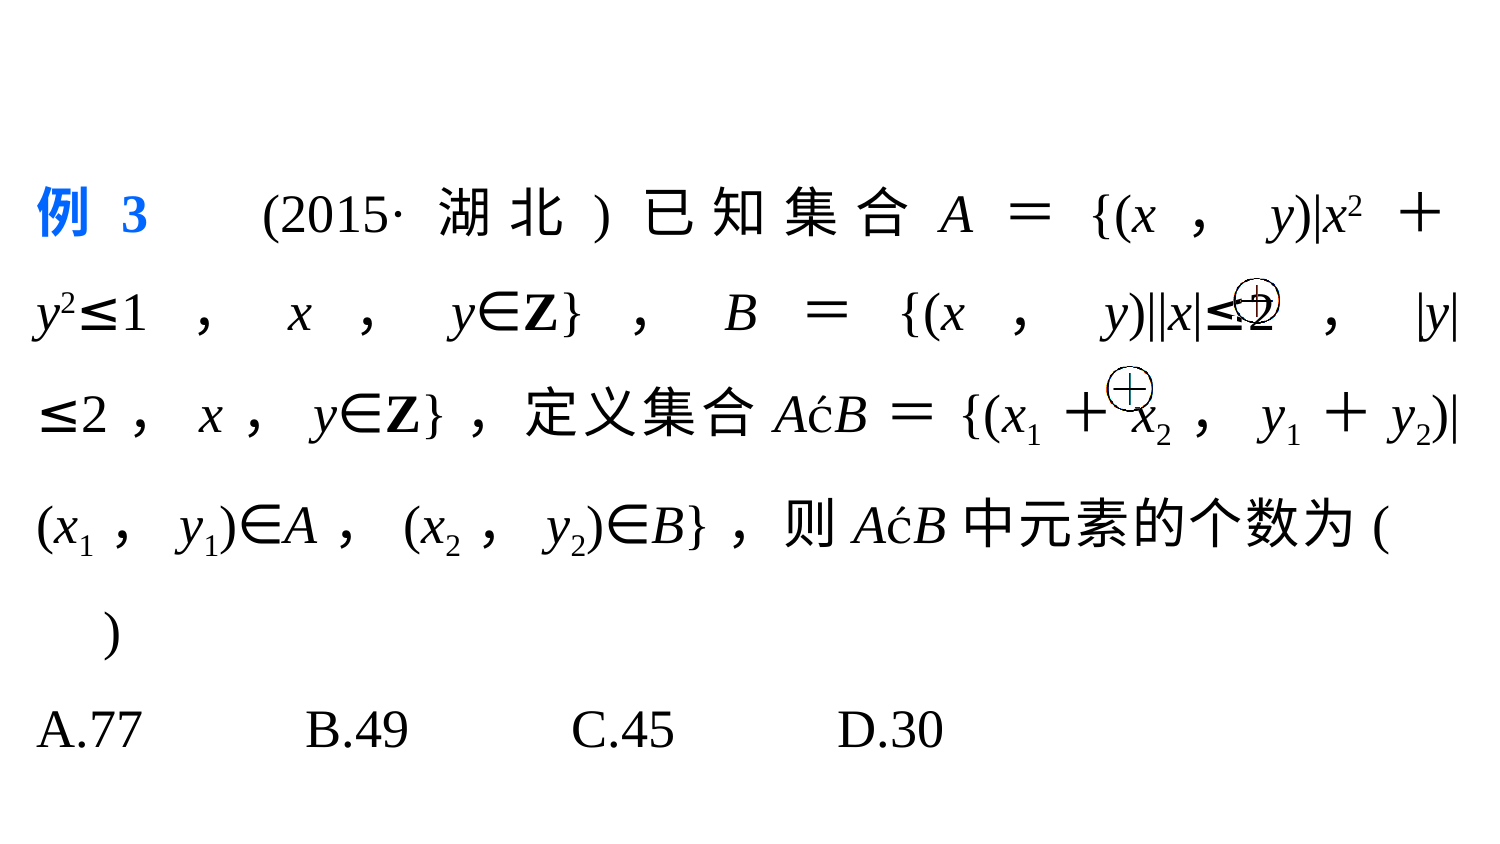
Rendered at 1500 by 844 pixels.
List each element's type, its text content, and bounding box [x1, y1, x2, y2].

picture [1105, 353, 1158, 417]
text_box 例3 (2015·湖北)已知集合A＝{(x，y)|x2＋y2≤1，x，y∈Z}，B＝{(x，y)||x|≤2，|y|≤2，x，y∈Z}，定义集合AB＝{(x1＋x2，y1＋y2)|(x1，y1)∈A，(x2，y2)∈B}，则AB中元素的个数为( ) A.77 B.49 C.45 D.30 [21, 138, 1476, 766]
picture [1232, 265, 1284, 329]
